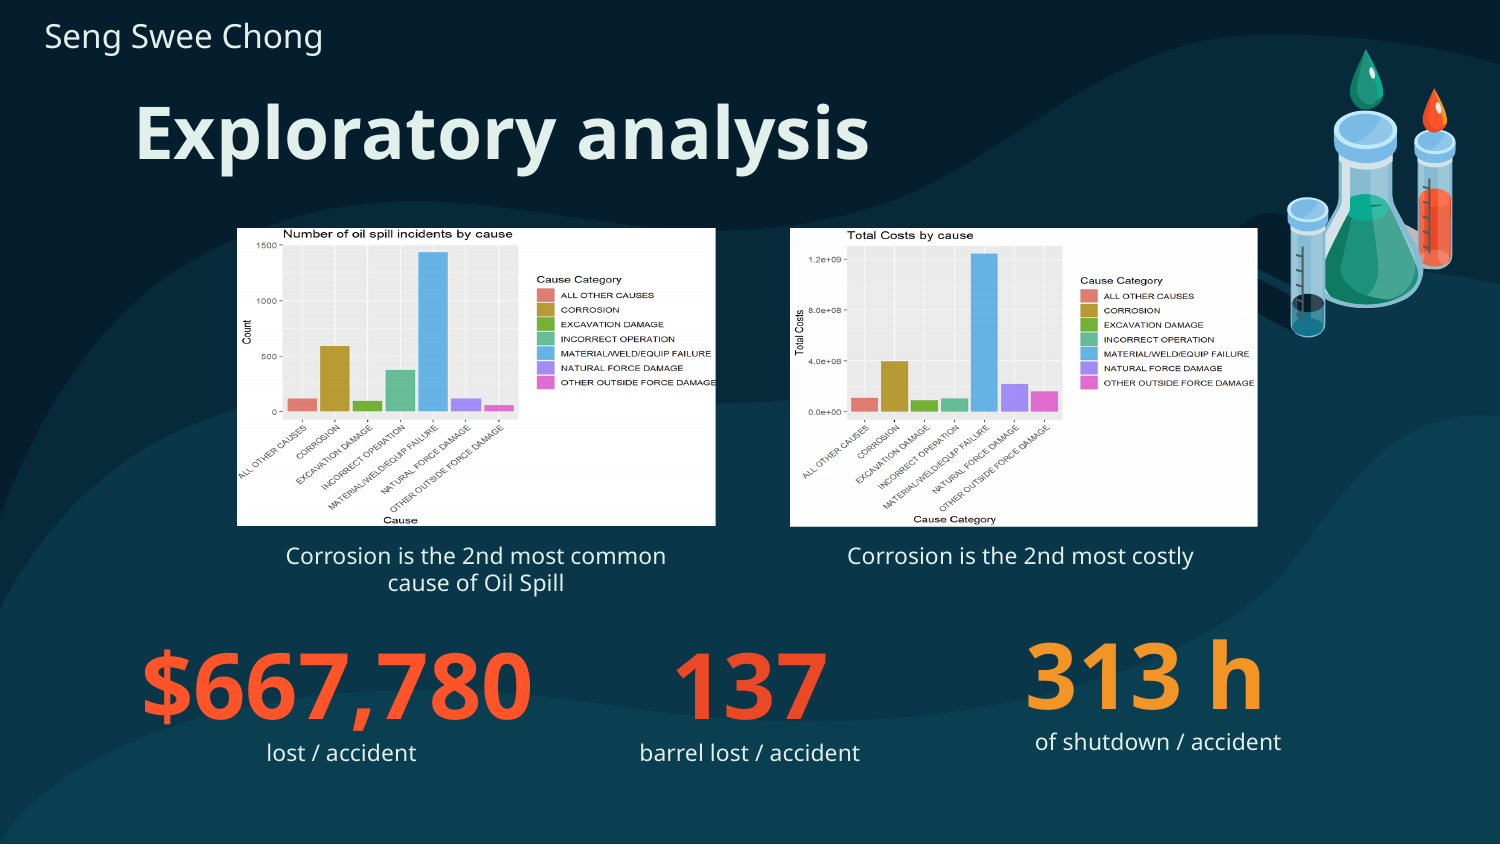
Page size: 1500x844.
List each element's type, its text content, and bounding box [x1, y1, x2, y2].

subtitle Corrosion is the 2nd most costly [800, 535, 1248, 613]
title Exploratory analysis [118, 72, 1382, 166]
text_box 137 barrel lost / accident [503, 613, 996, 781]
picture [789, 228, 1258, 527]
text_box $667,780 lost / accident [118, 613, 503, 781]
picture [236, 228, 716, 527]
text_box Seng Swee Chong [0, 0, 369, 54]
subtitle Corrosion is the 2nd most common cause of Oil Spill [252, 535, 700, 613]
text_box 313 h of shutdown / accident [934, 602, 1382, 771]
